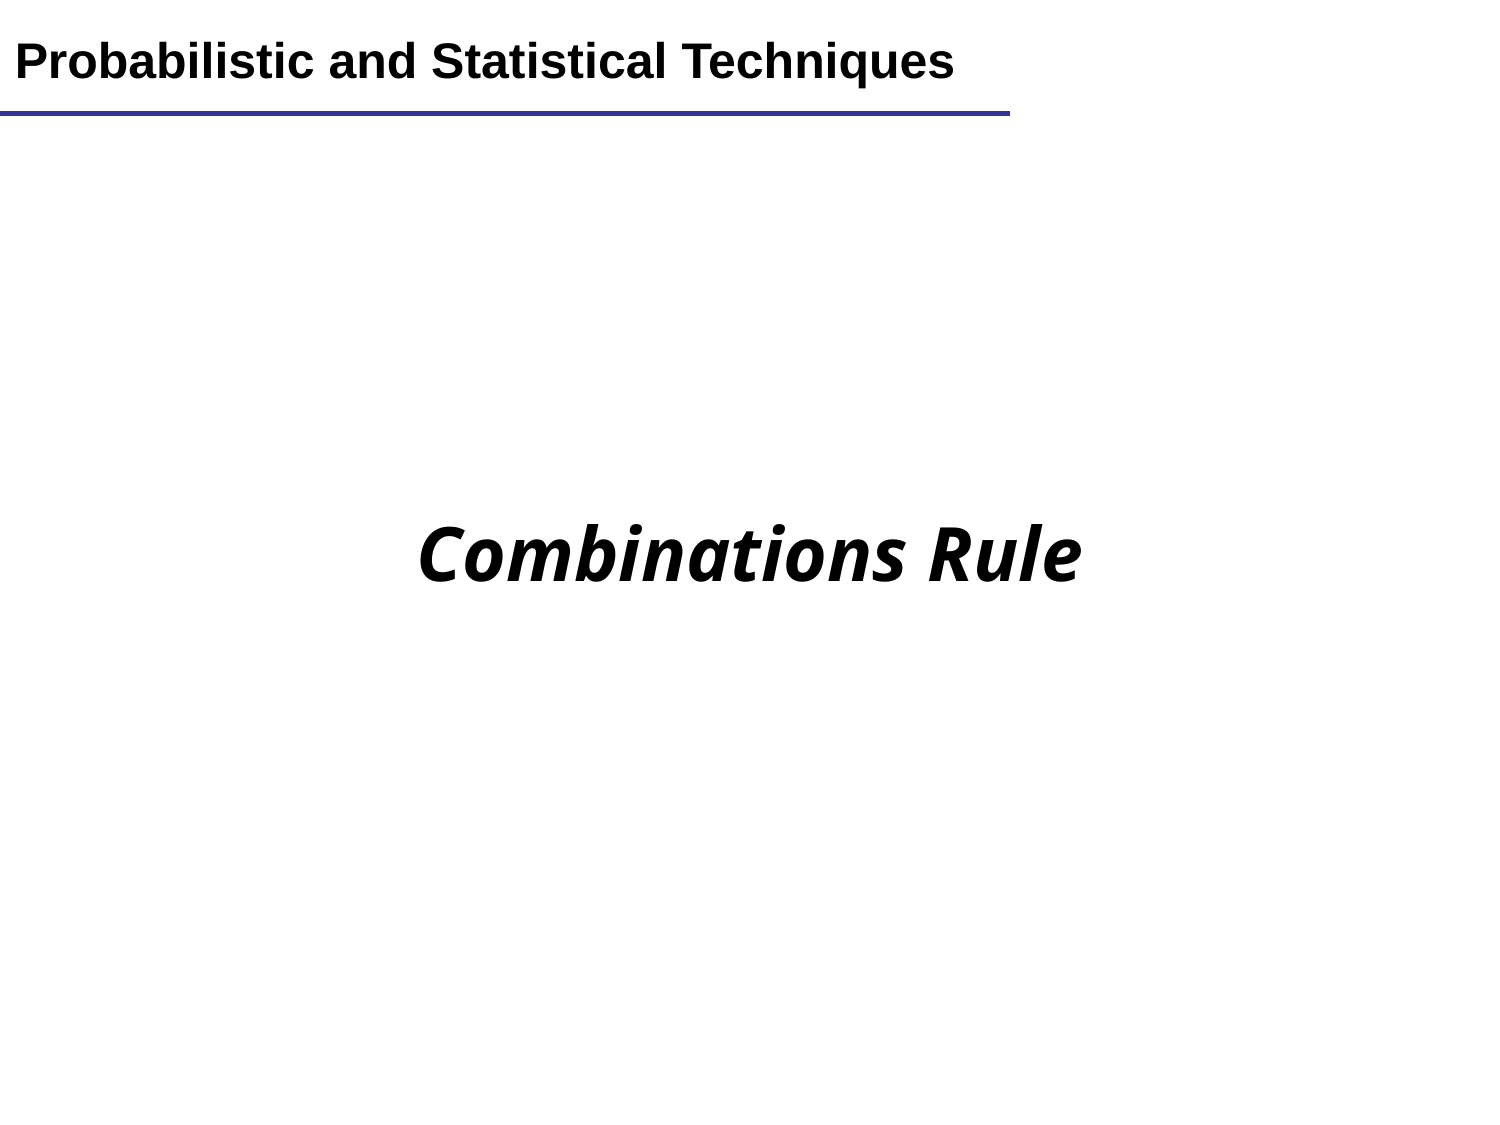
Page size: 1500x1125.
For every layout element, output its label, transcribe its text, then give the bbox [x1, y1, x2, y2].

text_box Combinations Rule [112, 487, 1388, 615]
text_box Probabilistic and Statistical Techniques [0, 0, 1238, 118]
